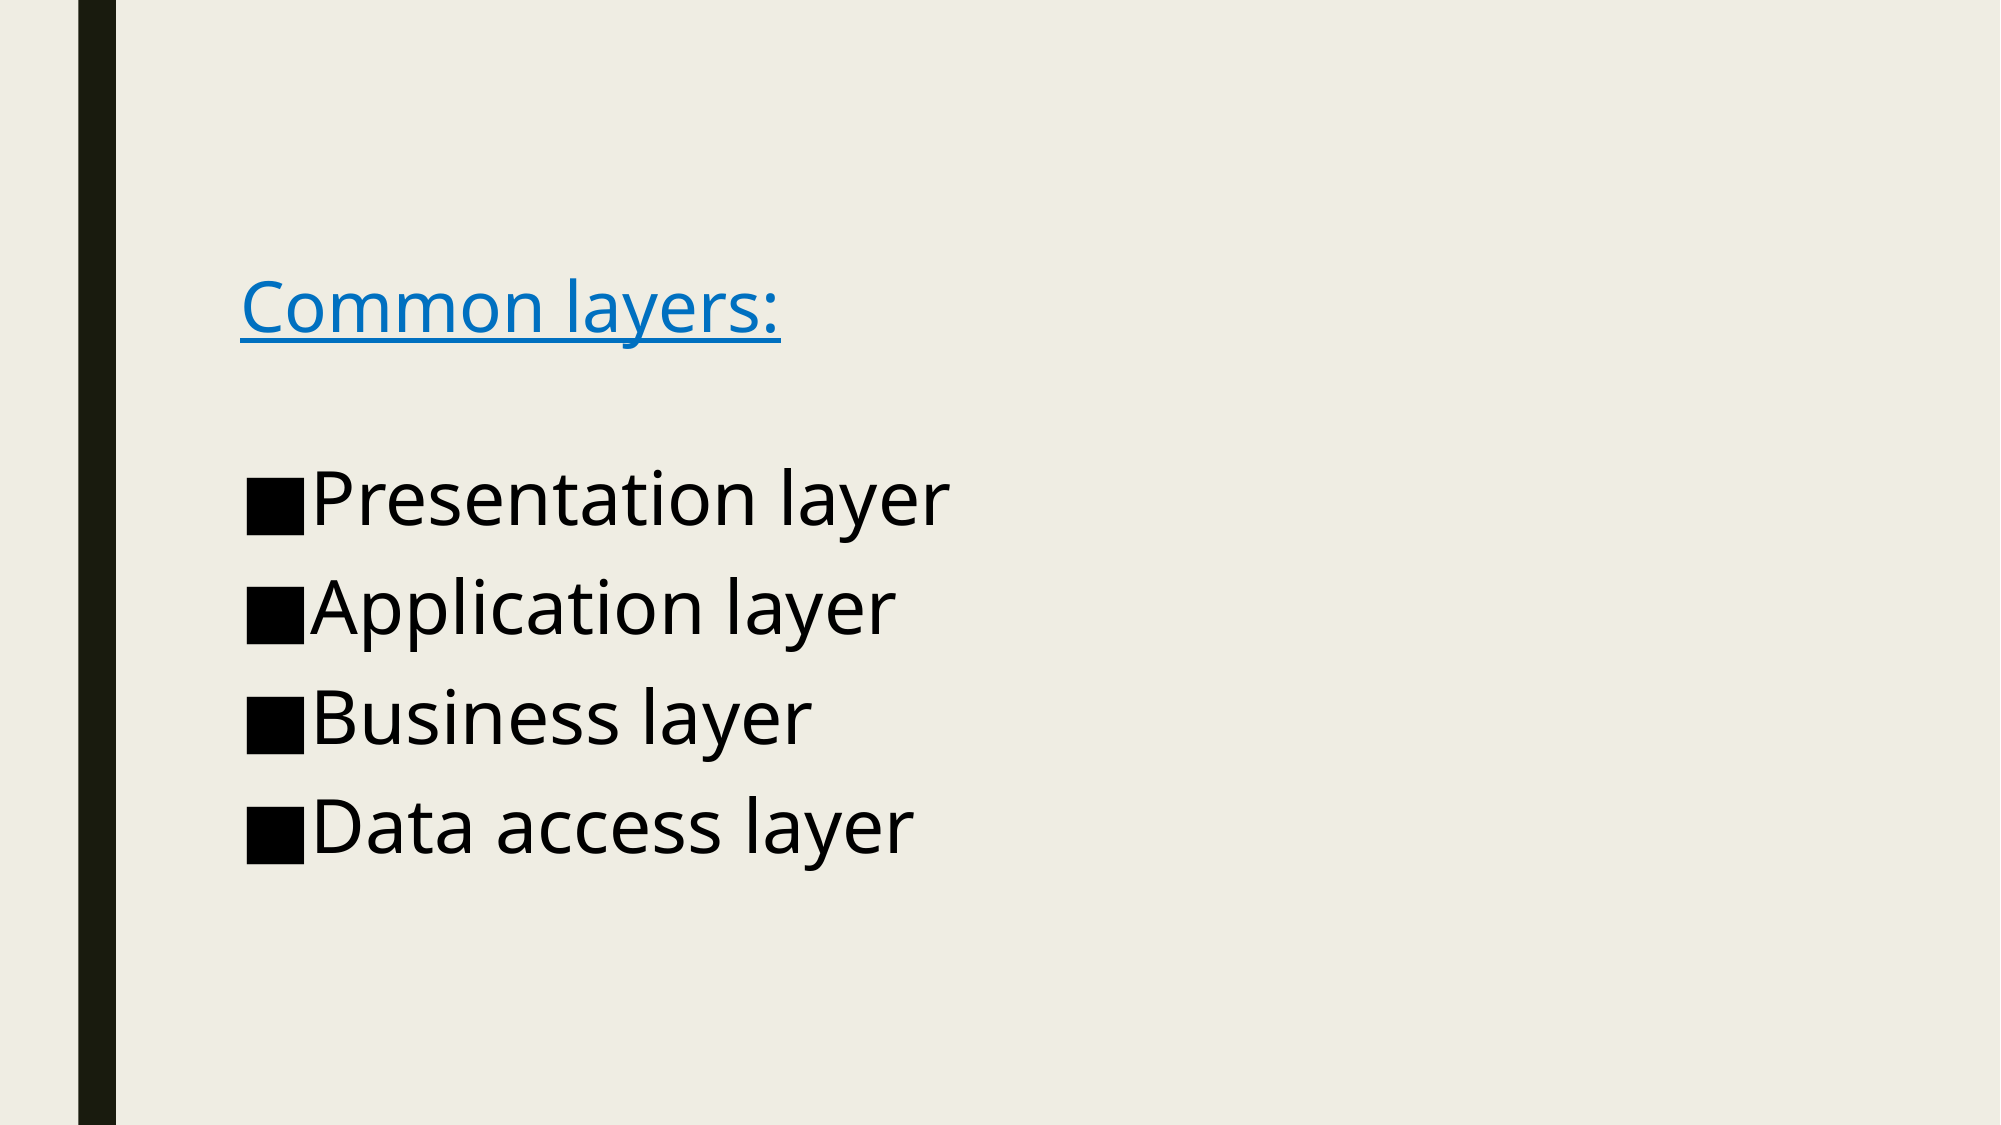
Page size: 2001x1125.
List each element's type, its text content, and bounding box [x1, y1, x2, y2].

title Common layers: [225, 112, 1800, 357]
list Presentation layer Application layer Business layer Data access layer [225, 450, 1800, 963]
